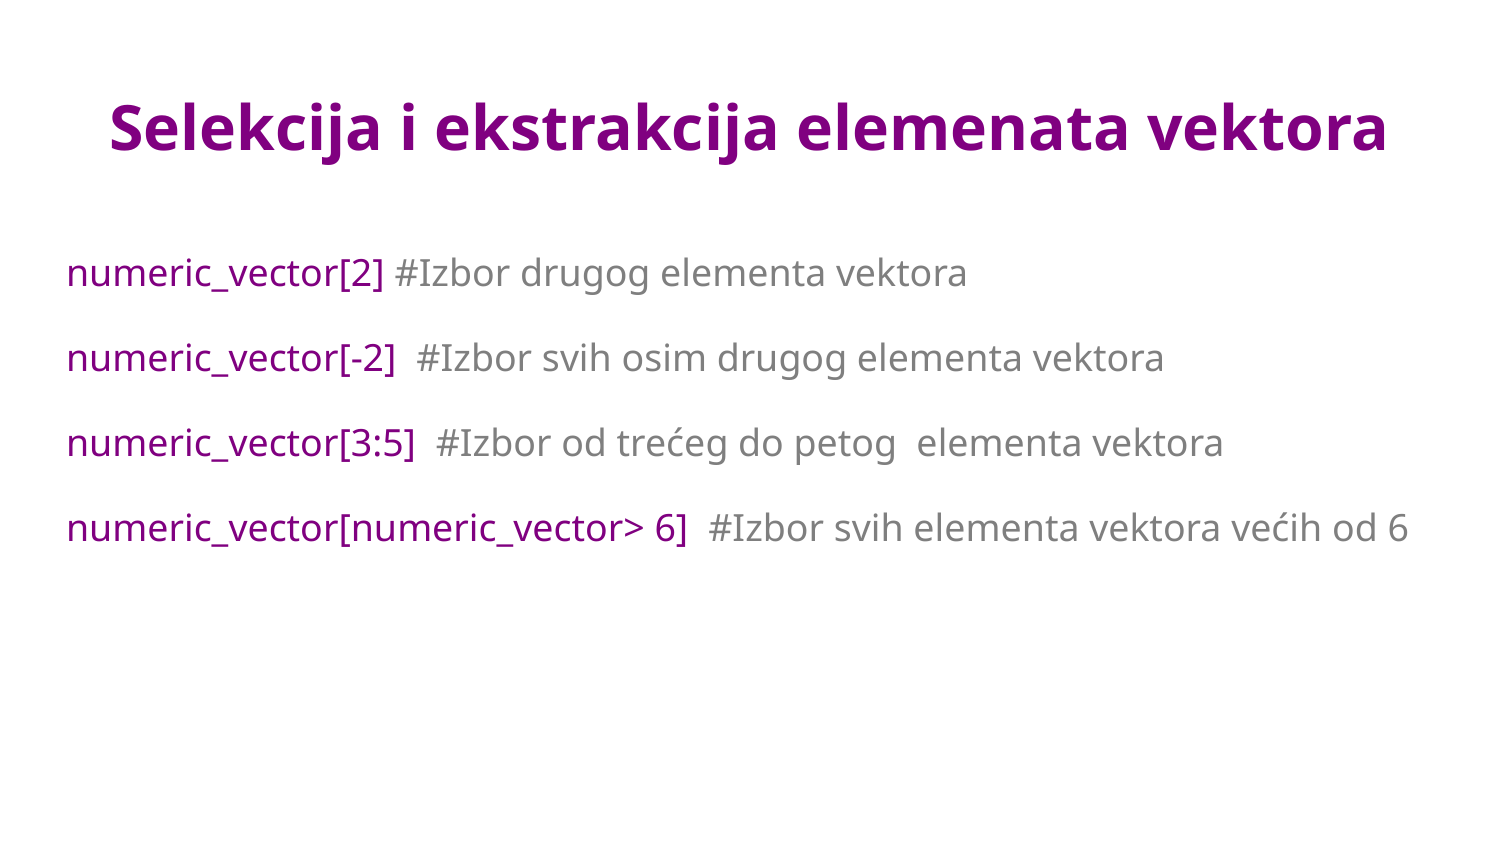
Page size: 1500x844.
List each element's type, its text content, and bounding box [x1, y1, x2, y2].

list numeric_vector[2] #Izbor drugog elementa vektora numeric_vector[-2] #Izbor svih osim drugog elementa vektora numeric_vector[3:5] #Izbor od trećeg do petog elementa vektora numeric_vector[numeric_vector> 6] #Izbor svih elementa vektora većih od 6 [51, 226, 1449, 750]
title Selekcija i ekstrakcija elemenata vektora [51, 72, 1449, 176]
